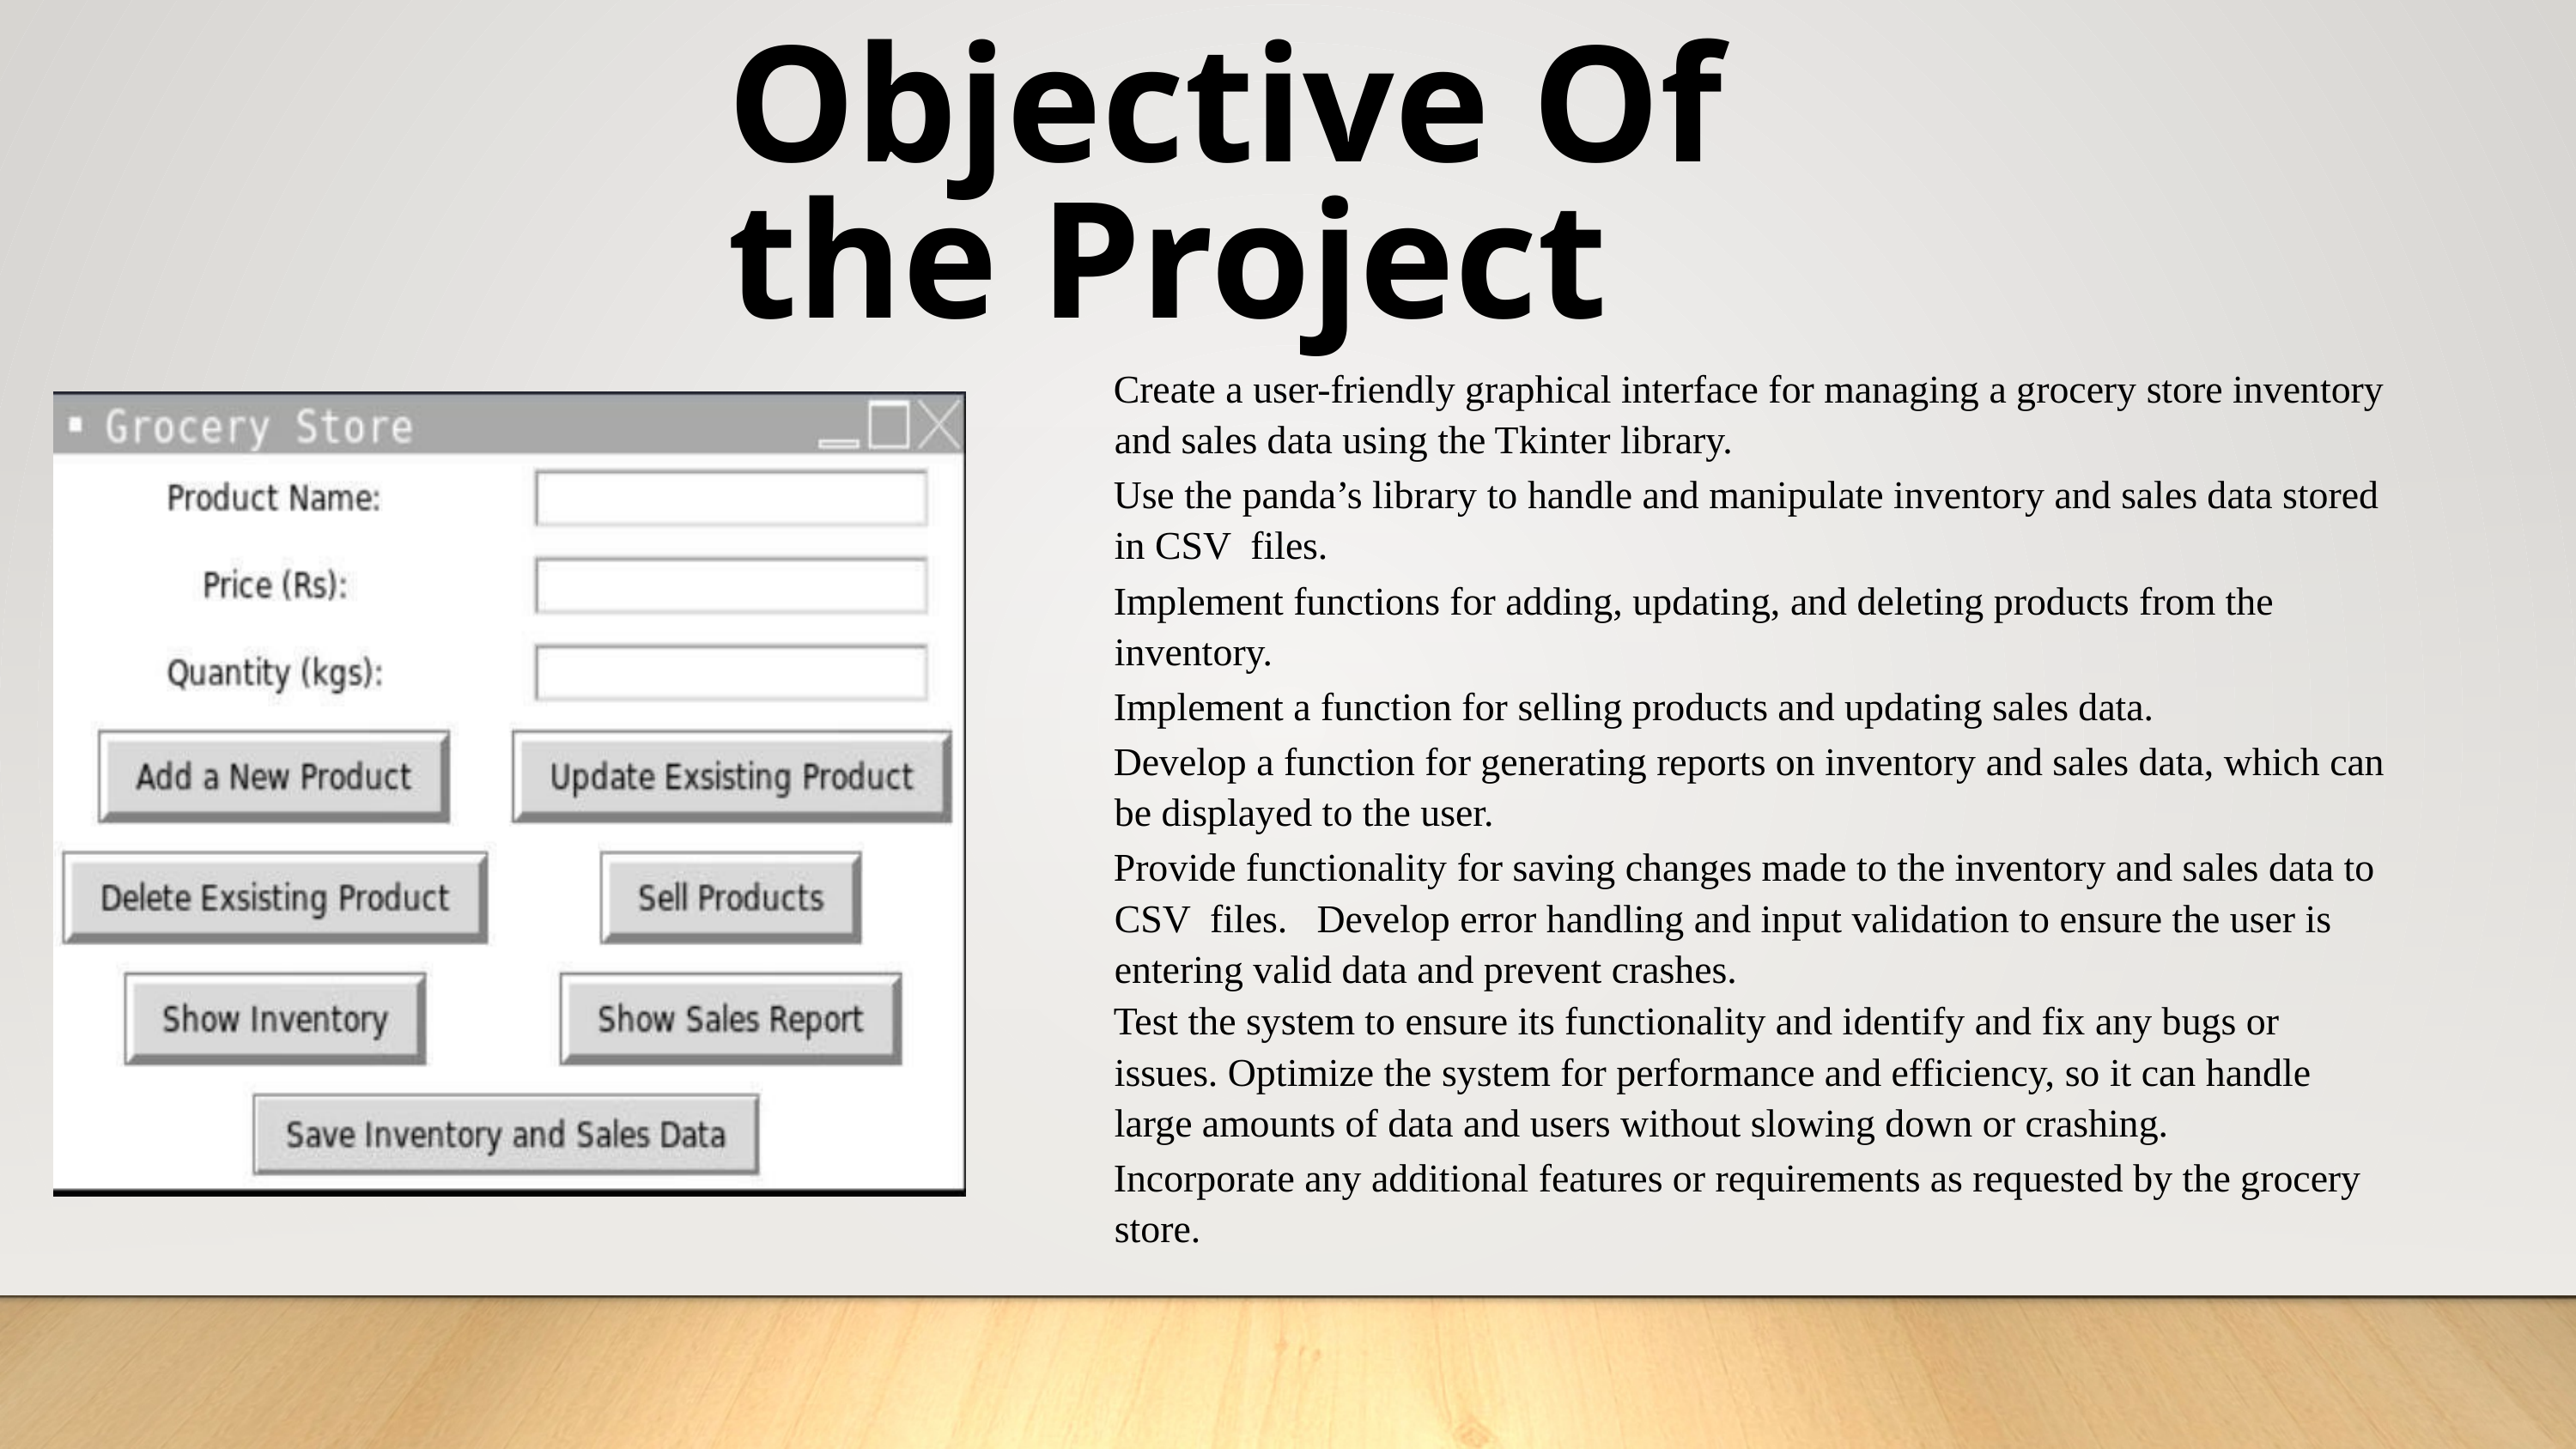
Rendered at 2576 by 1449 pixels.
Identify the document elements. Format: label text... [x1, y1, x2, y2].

text_box Create a user-friendly graphical interface for managing a grocery store inventory and sales data using the Tkinter library. Use the panda’s library to handle and manipulate inventory and sales data stored in CSV files. Implement functions for adding, updating, and deleting products from the inventory. Implement a function for selling products and updating sales data. Develop a function for generating reports on inventory and sales data, which can be displayed to the user. Provide functionality for saving changes made to the inventory and sales data to CSV files. Develop error handling and input validation to ensure the user is entering valid data and prevent crashes. Test the system to ensure its functionality and identify and fix any bugs or issues. Optimize the system for performance and efficiency, so it can handle large amounts of data and users without slowing down or crashing. Incorporate any additional features or requirements as requested by the grocery store. [987, 360, 2420, 1334]
text_box Objective Of the Project [727, 38, 2032, 351]
picture [53, 391, 967, 1197]
picture [0, 1295, 2576, 1449]
